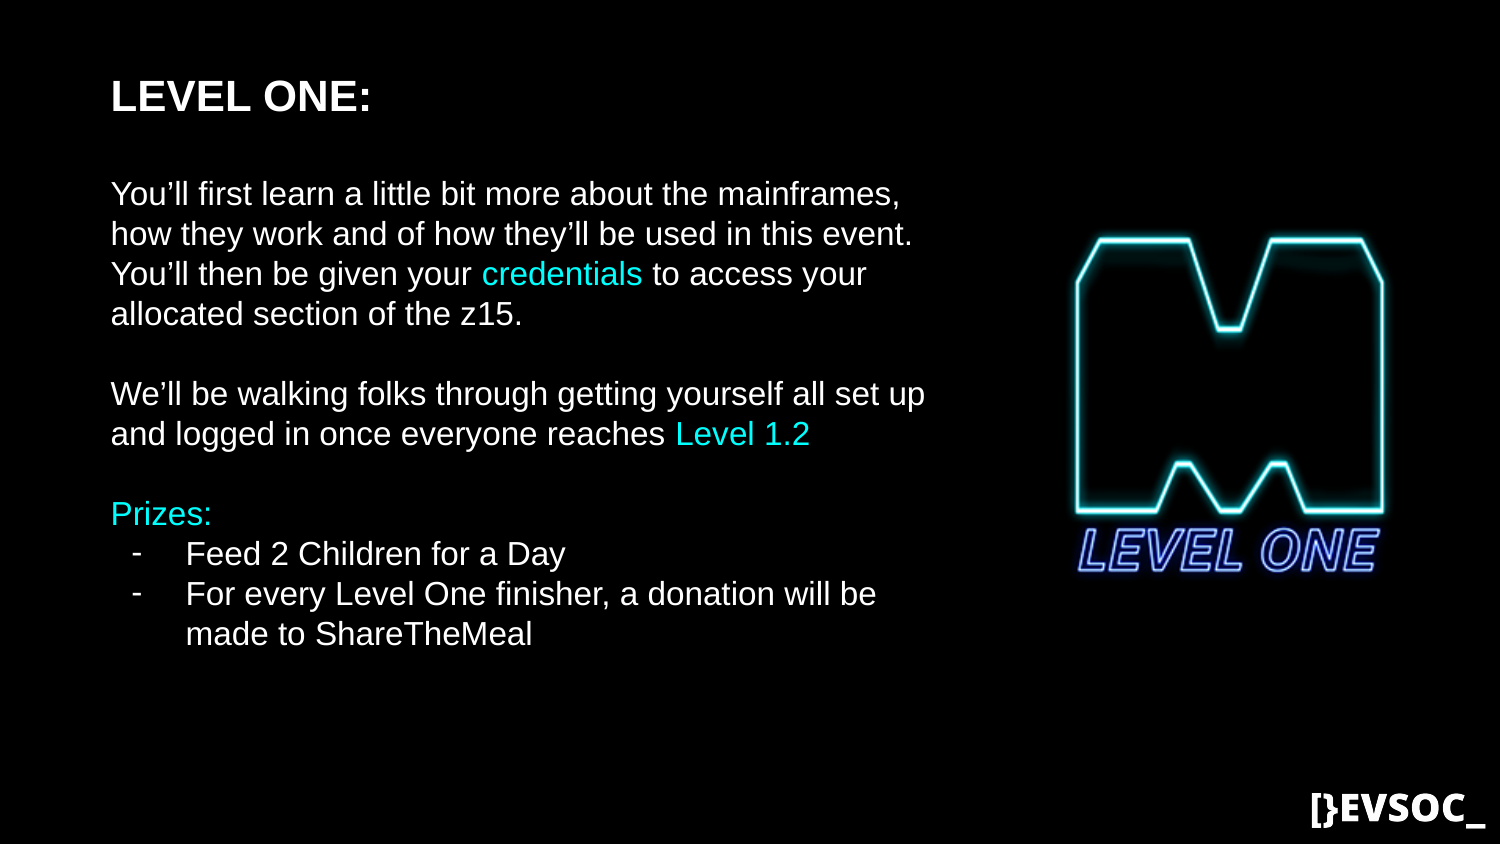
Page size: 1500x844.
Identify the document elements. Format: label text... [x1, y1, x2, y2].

text_box LEVEL ONE: You’ll first learn a little bit more about the mainframes, how they work and of how they’ll be used in this event. You’ll then be given your credentials to access your allocated section of the z15. We’ll be walking folks through getting yourself all set up and logged in once everyone reaches Level 1.2 Prizes: Feed 2 Children for a Day For every Level One finisher, a donation will be made to ShareTheMeal [95, 52, 950, 178]
picture [1034, 221, 1426, 592]
picture [1279, 781, 1500, 844]
